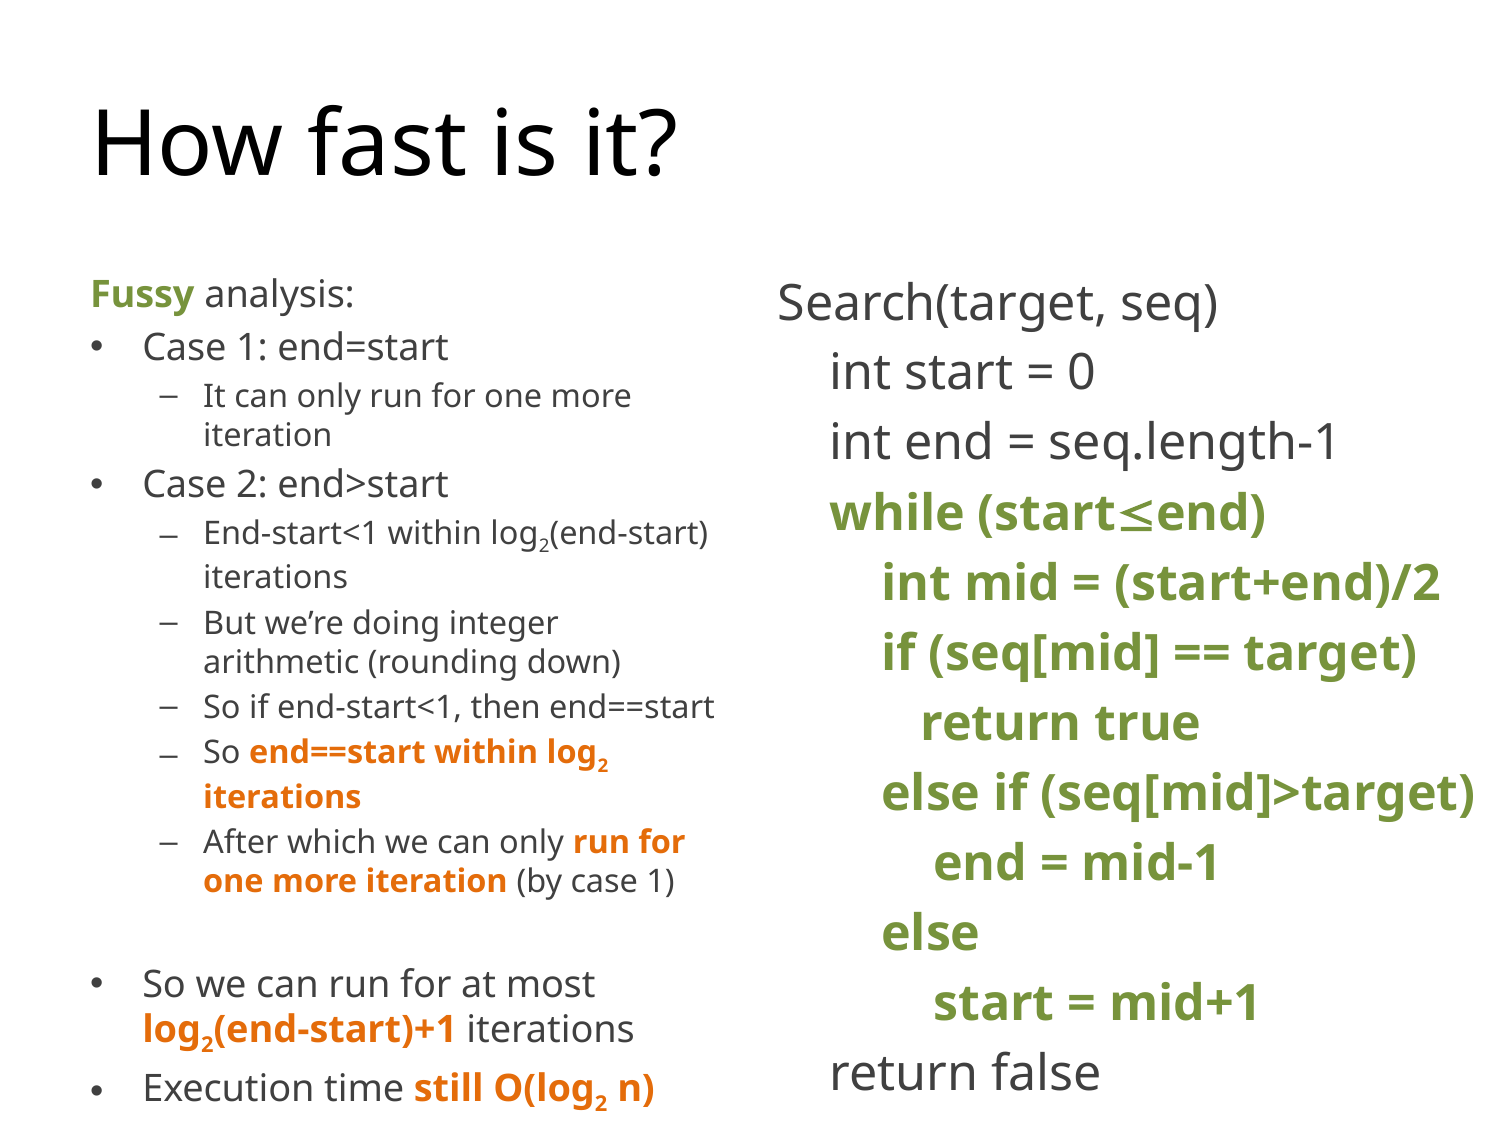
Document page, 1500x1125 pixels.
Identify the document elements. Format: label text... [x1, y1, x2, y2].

list Search(target, seq) int start = 0 int end = seq.length-1 while (startend) int mid = (start+end)/2 if (seq[mid] == target) return true else if (seq[mid]>target) end = mid-1 else start = mid+1 return false [762, 262, 1500, 1125]
title How fast is it? [75, 45, 1425, 233]
list Fussy analysis: Case 1: end=start It can only run for one more iteration Case 2: end>start End-start<1 within log2(end-start) iterations But we’re doing integer arithmetic (rounding down) So if end-start<1, then end==start So end==start within log2 iterations After which we can only run for one more iteration (by case 1) So we can run for at most log2(end-start)+1 iterations Execution time still O(log2 n) [75, 262, 738, 1125]
